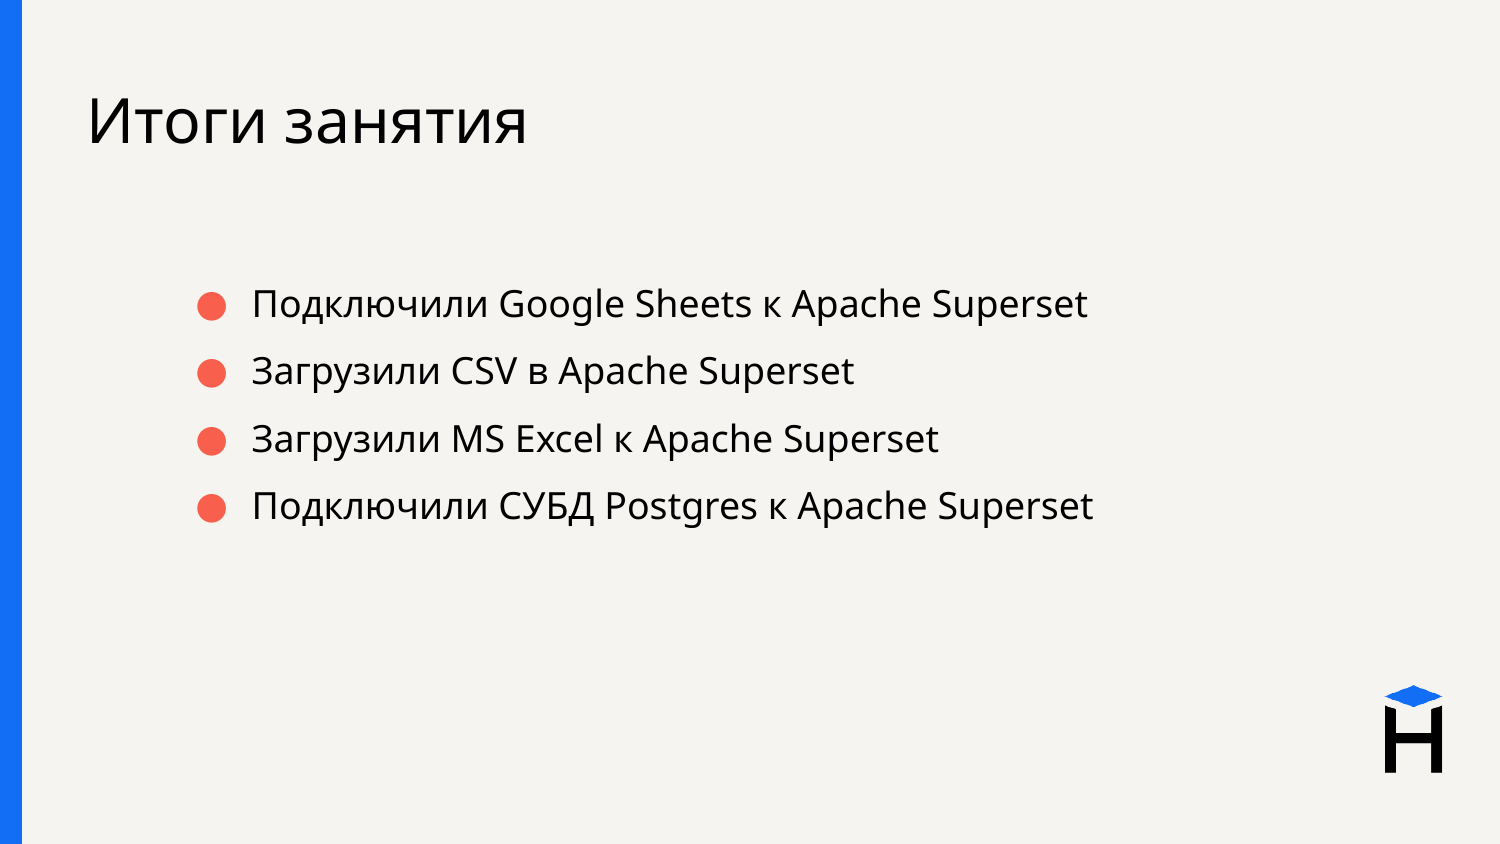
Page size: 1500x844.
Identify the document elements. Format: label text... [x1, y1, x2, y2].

subtitle Подключили Google Sheets к Apache Superset Загрузили CSV в Apache Superset Загрузили MS Excel к Apache Superset Подключили СУБД Postgres к Apache Superset [161, 242, 1403, 796]
text_box [0, 0, 22, 844]
picture [1384, 685, 1443, 773]
title Итоги занятия [71, 66, 1065, 220]
